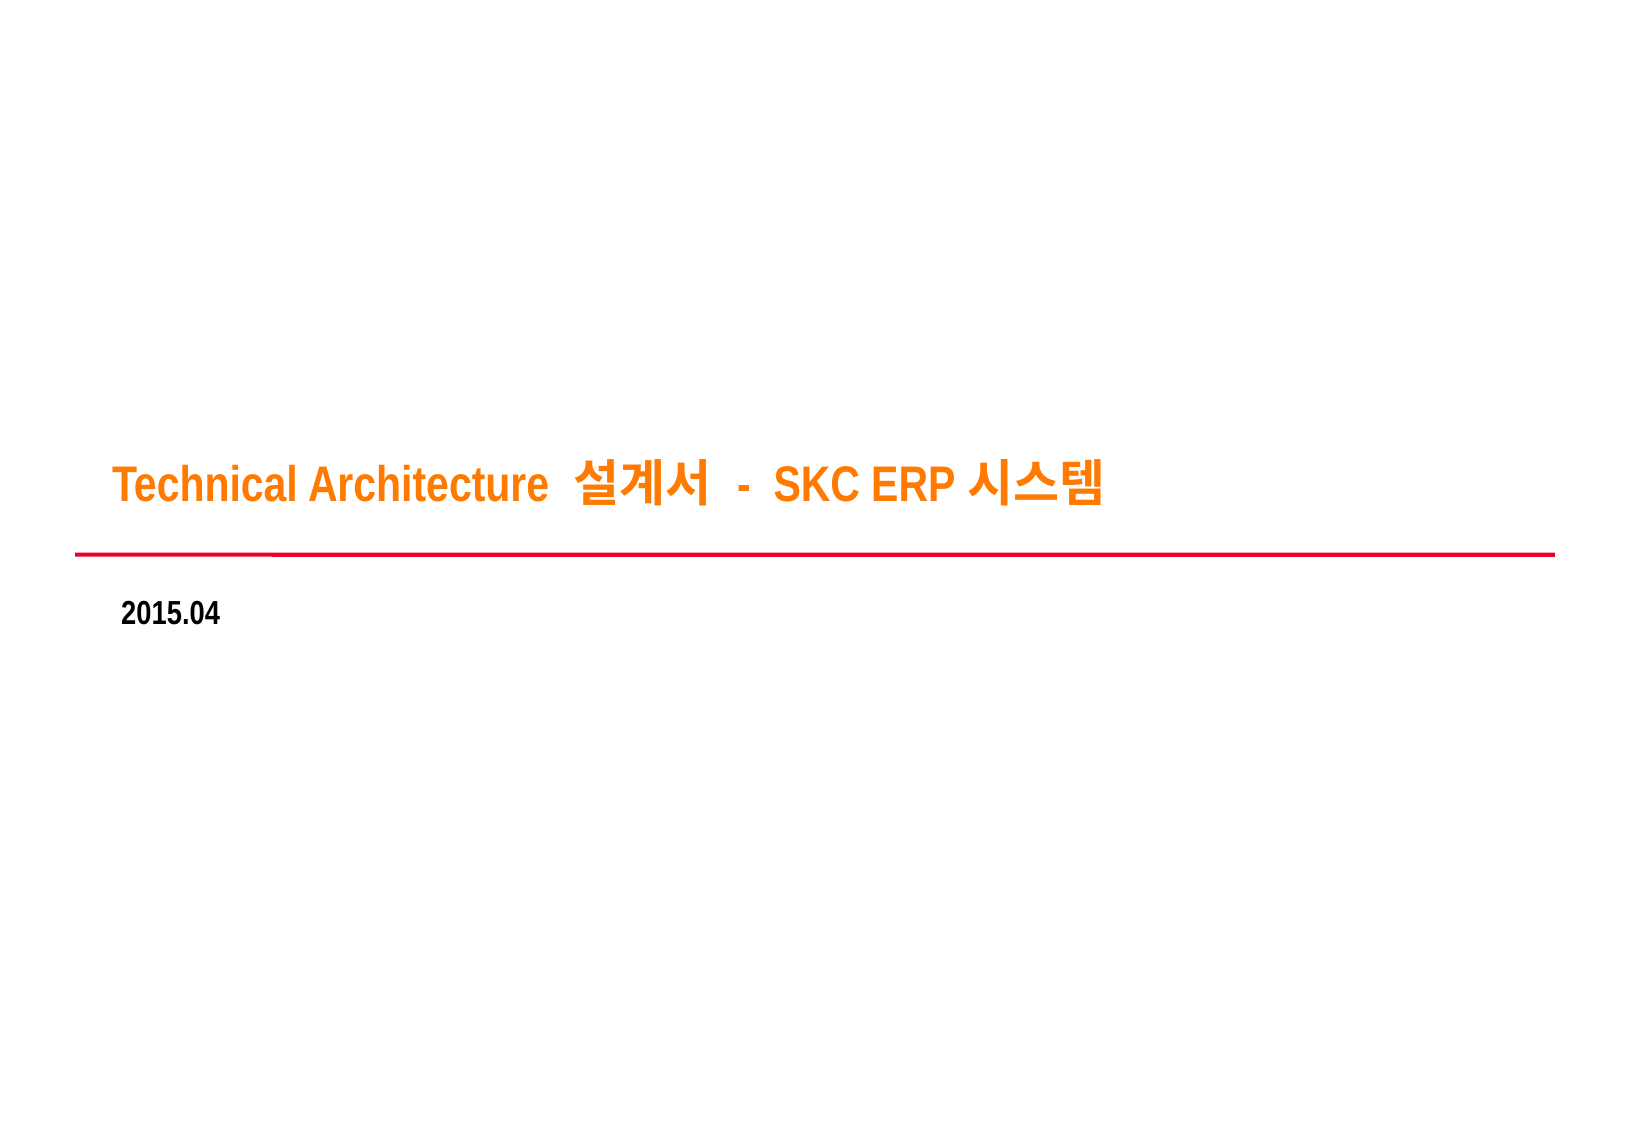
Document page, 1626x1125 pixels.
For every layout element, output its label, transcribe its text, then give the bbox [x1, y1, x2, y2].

title Technical Architecture 설계서 - SKC ERP시스템 [100, 445, 1512, 524]
subtitle 2015.04 [105, 583, 1339, 640]
